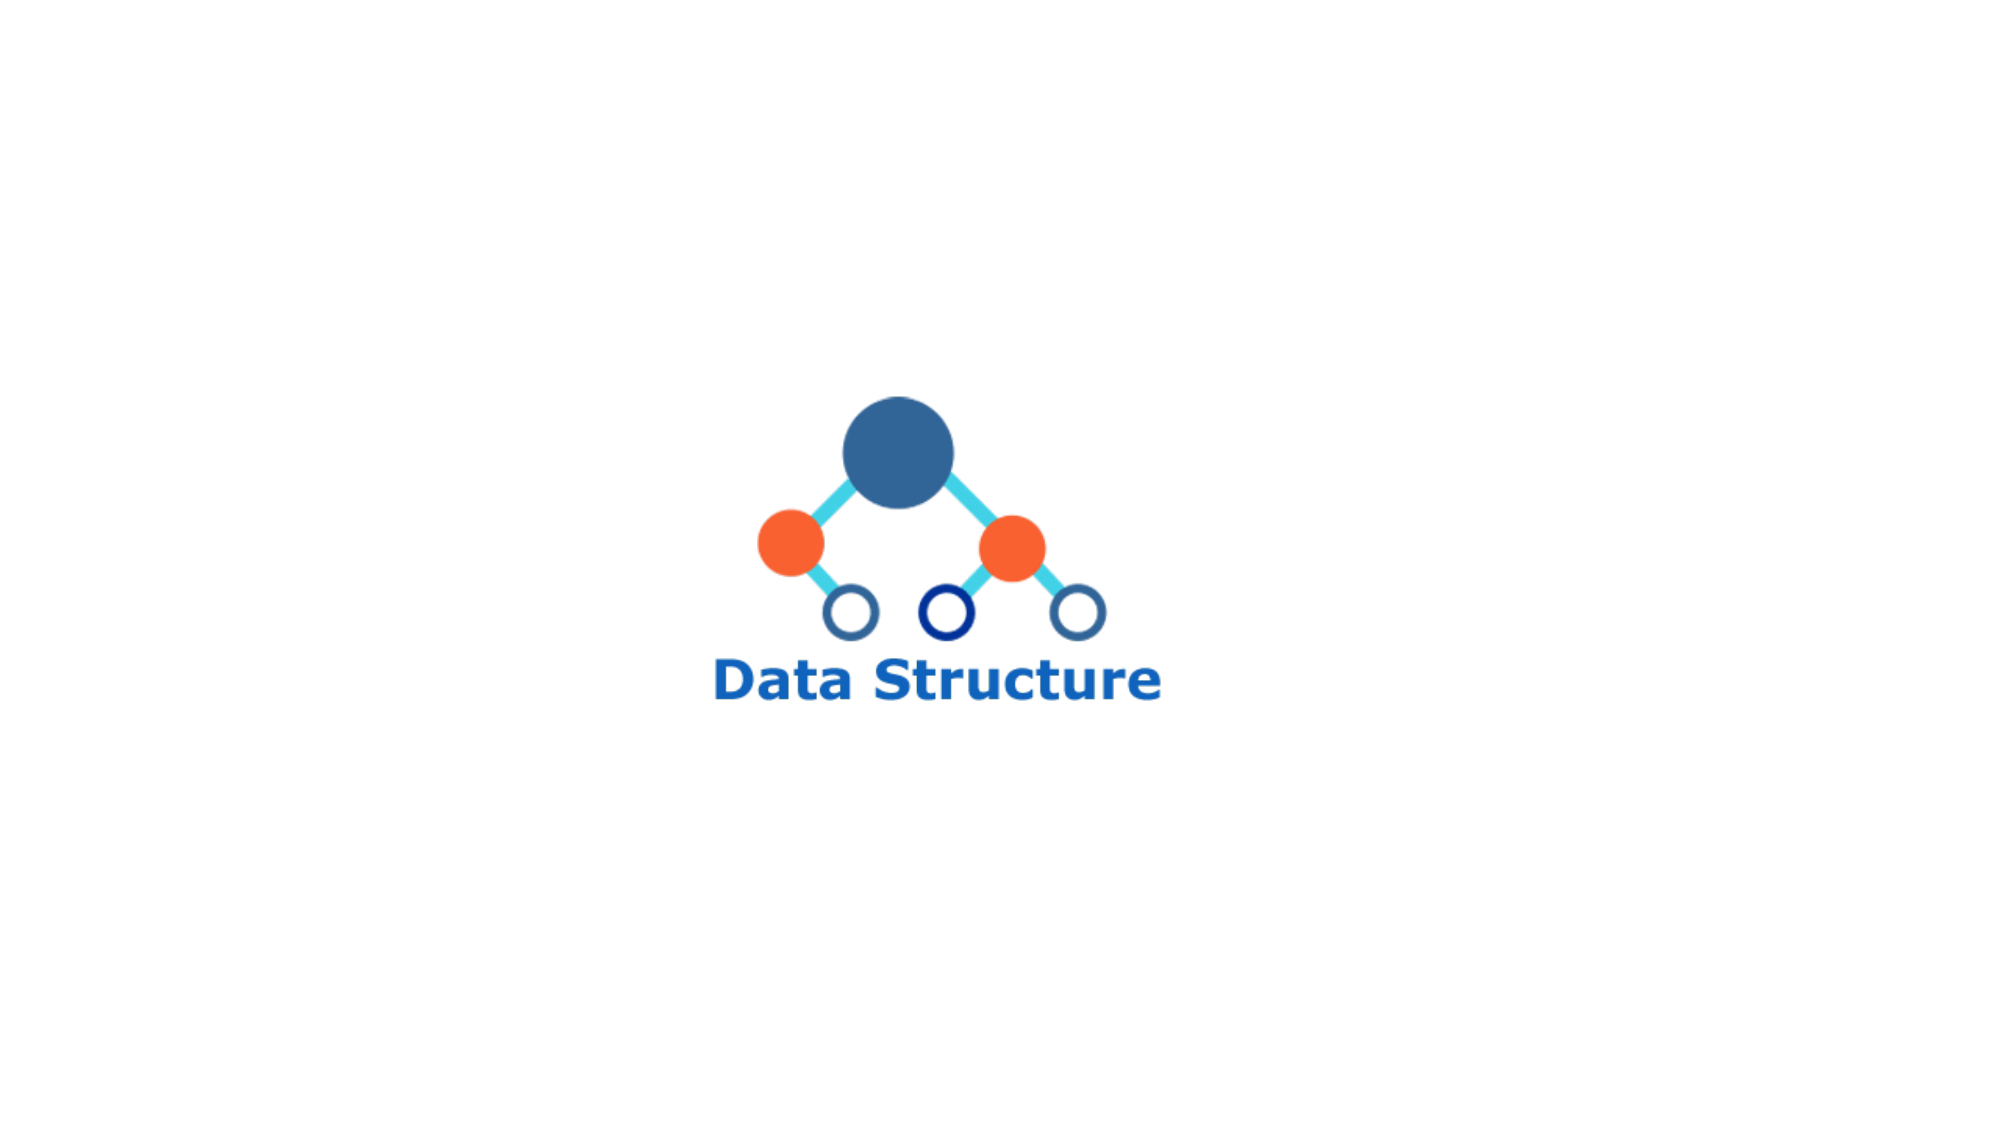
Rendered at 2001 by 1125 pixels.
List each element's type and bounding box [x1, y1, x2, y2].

picture [655, 378, 1204, 770]
